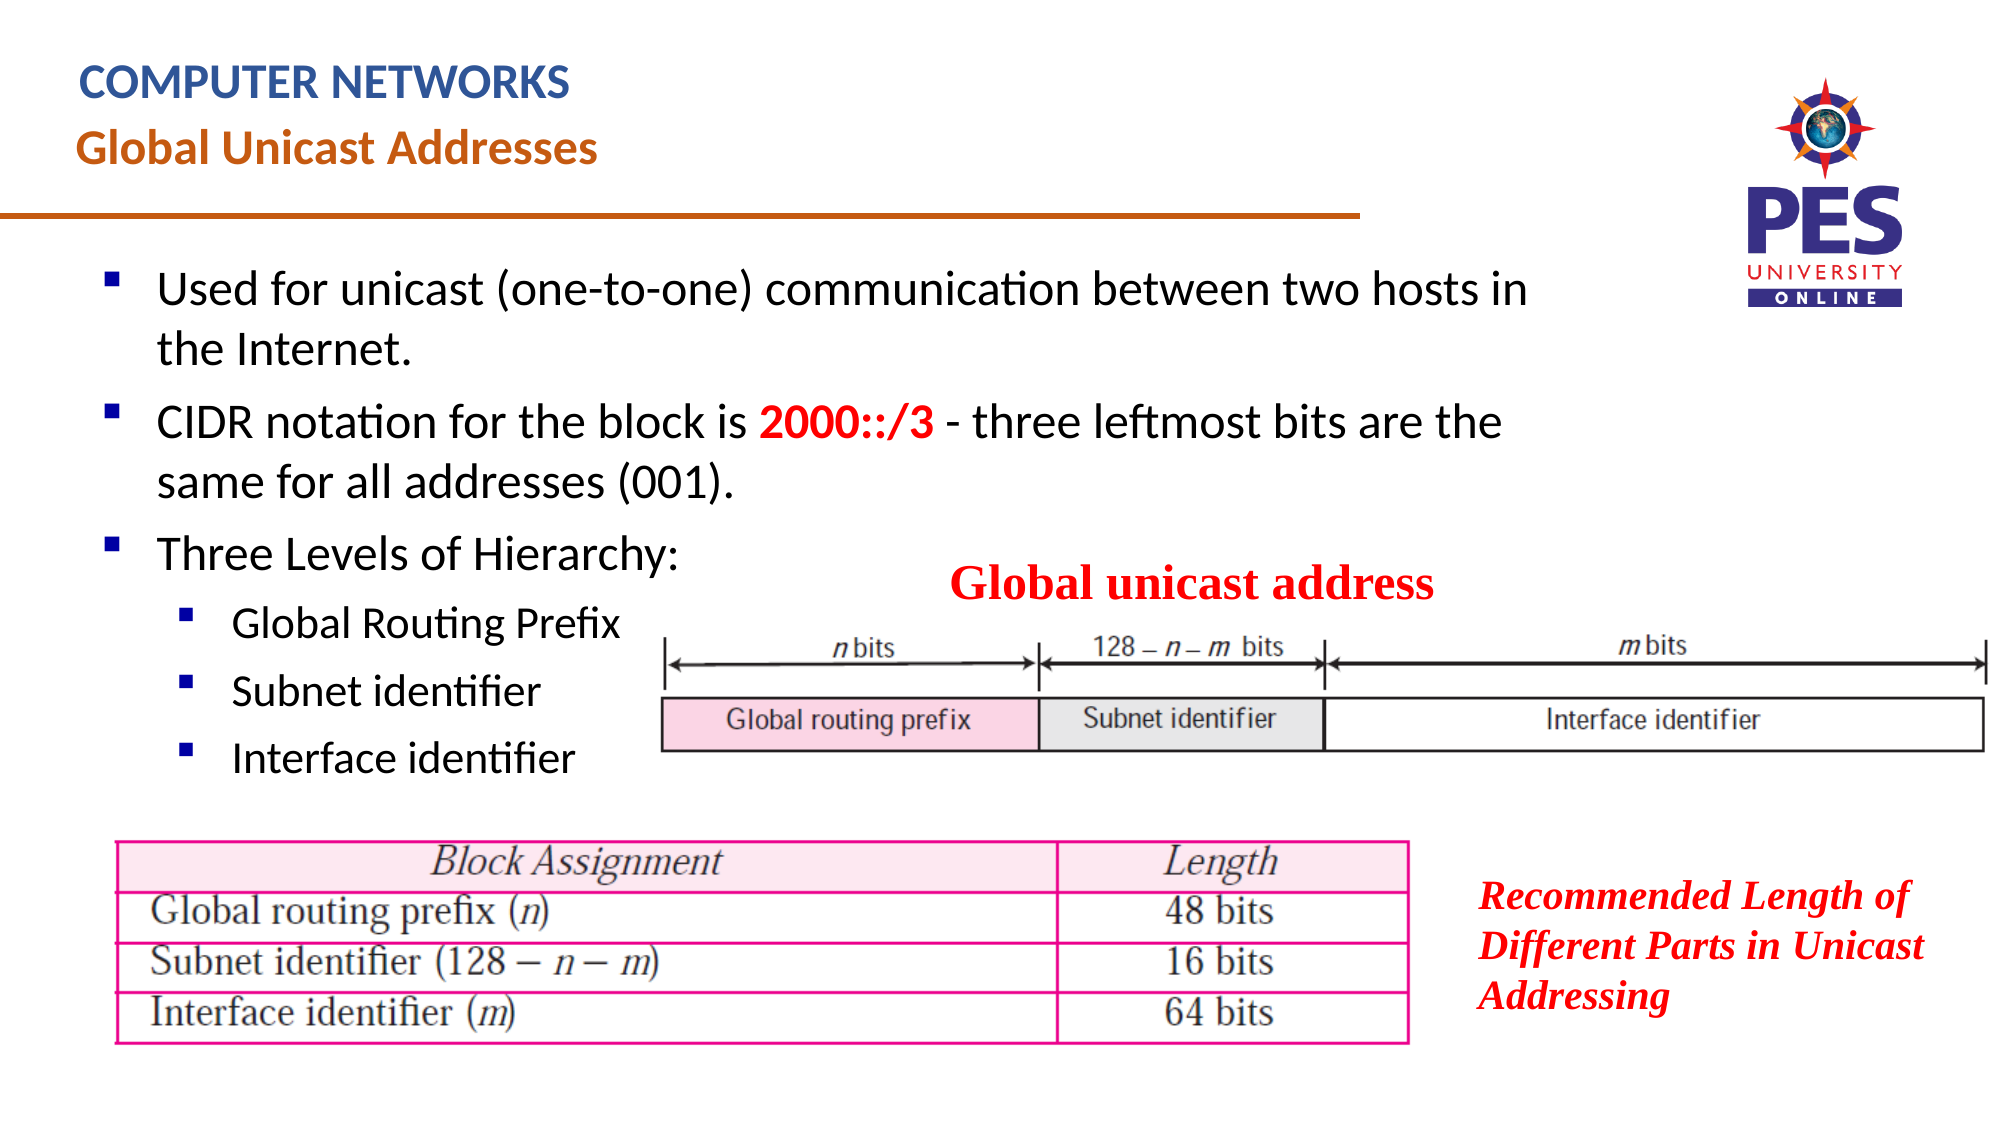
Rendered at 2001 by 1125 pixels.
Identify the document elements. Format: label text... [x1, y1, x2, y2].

text_box Used for unicast (one-to-one) communication between two hosts in the Internet. CIDR notation for the block is 2000::/3 - three leftmost bits are the same for all addresses (001). Three Levels of Hierarchy: Global Routing Prefix Subnet identifier Interface identifier [64, 248, 1580, 908]
picture [649, 617, 2000, 766]
picture [103, 830, 1425, 1057]
text_box Recommended Length of Different Parts in Unicast Addressing [1463, 860, 1963, 1026]
text_box COMPUTER NETWORKS [64, 41, 1295, 106]
text_box Global Unicast Addresses [60, 106, 1374, 182]
text_box Global unicast address [934, 541, 1936, 617]
picture [1748, 76, 1902, 307]
